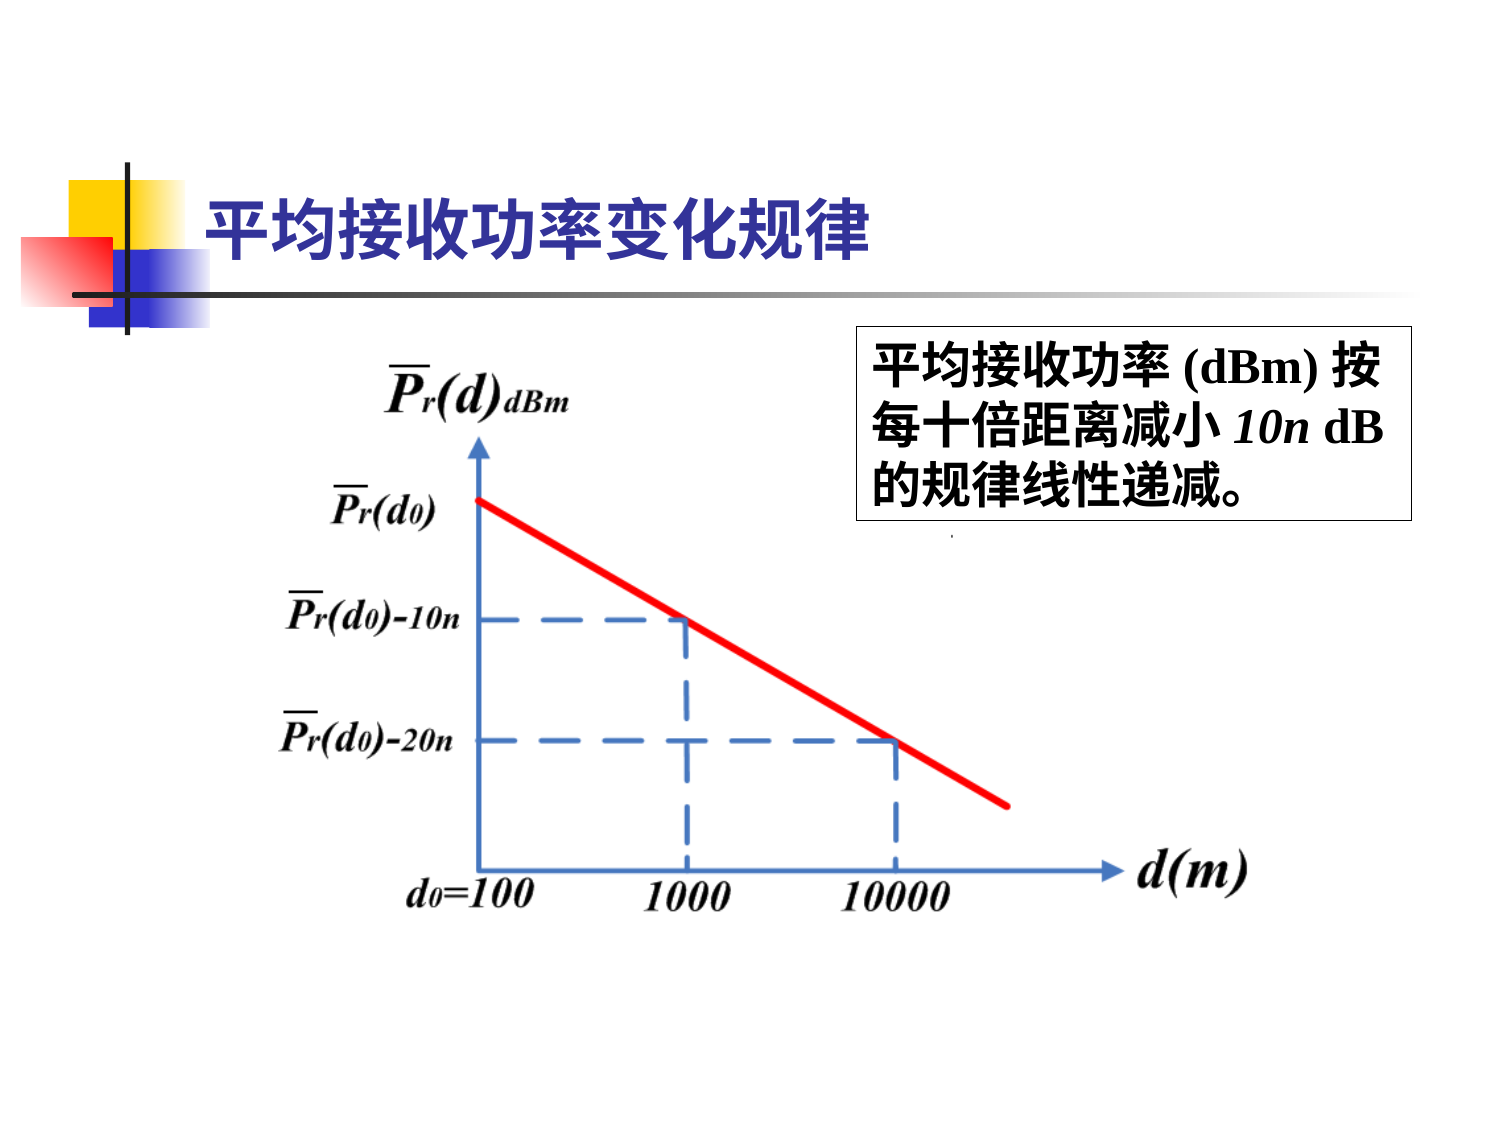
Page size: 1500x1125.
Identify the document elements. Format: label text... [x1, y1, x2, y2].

text_box 平均接收功率(dBm)按每十倍距离减小10n dB的规律线性递减。 [856, 326, 1412, 521]
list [277, 349, 1255, 1026]
title 平均接收功率变化规律 [188, 34, 1468, 276]
